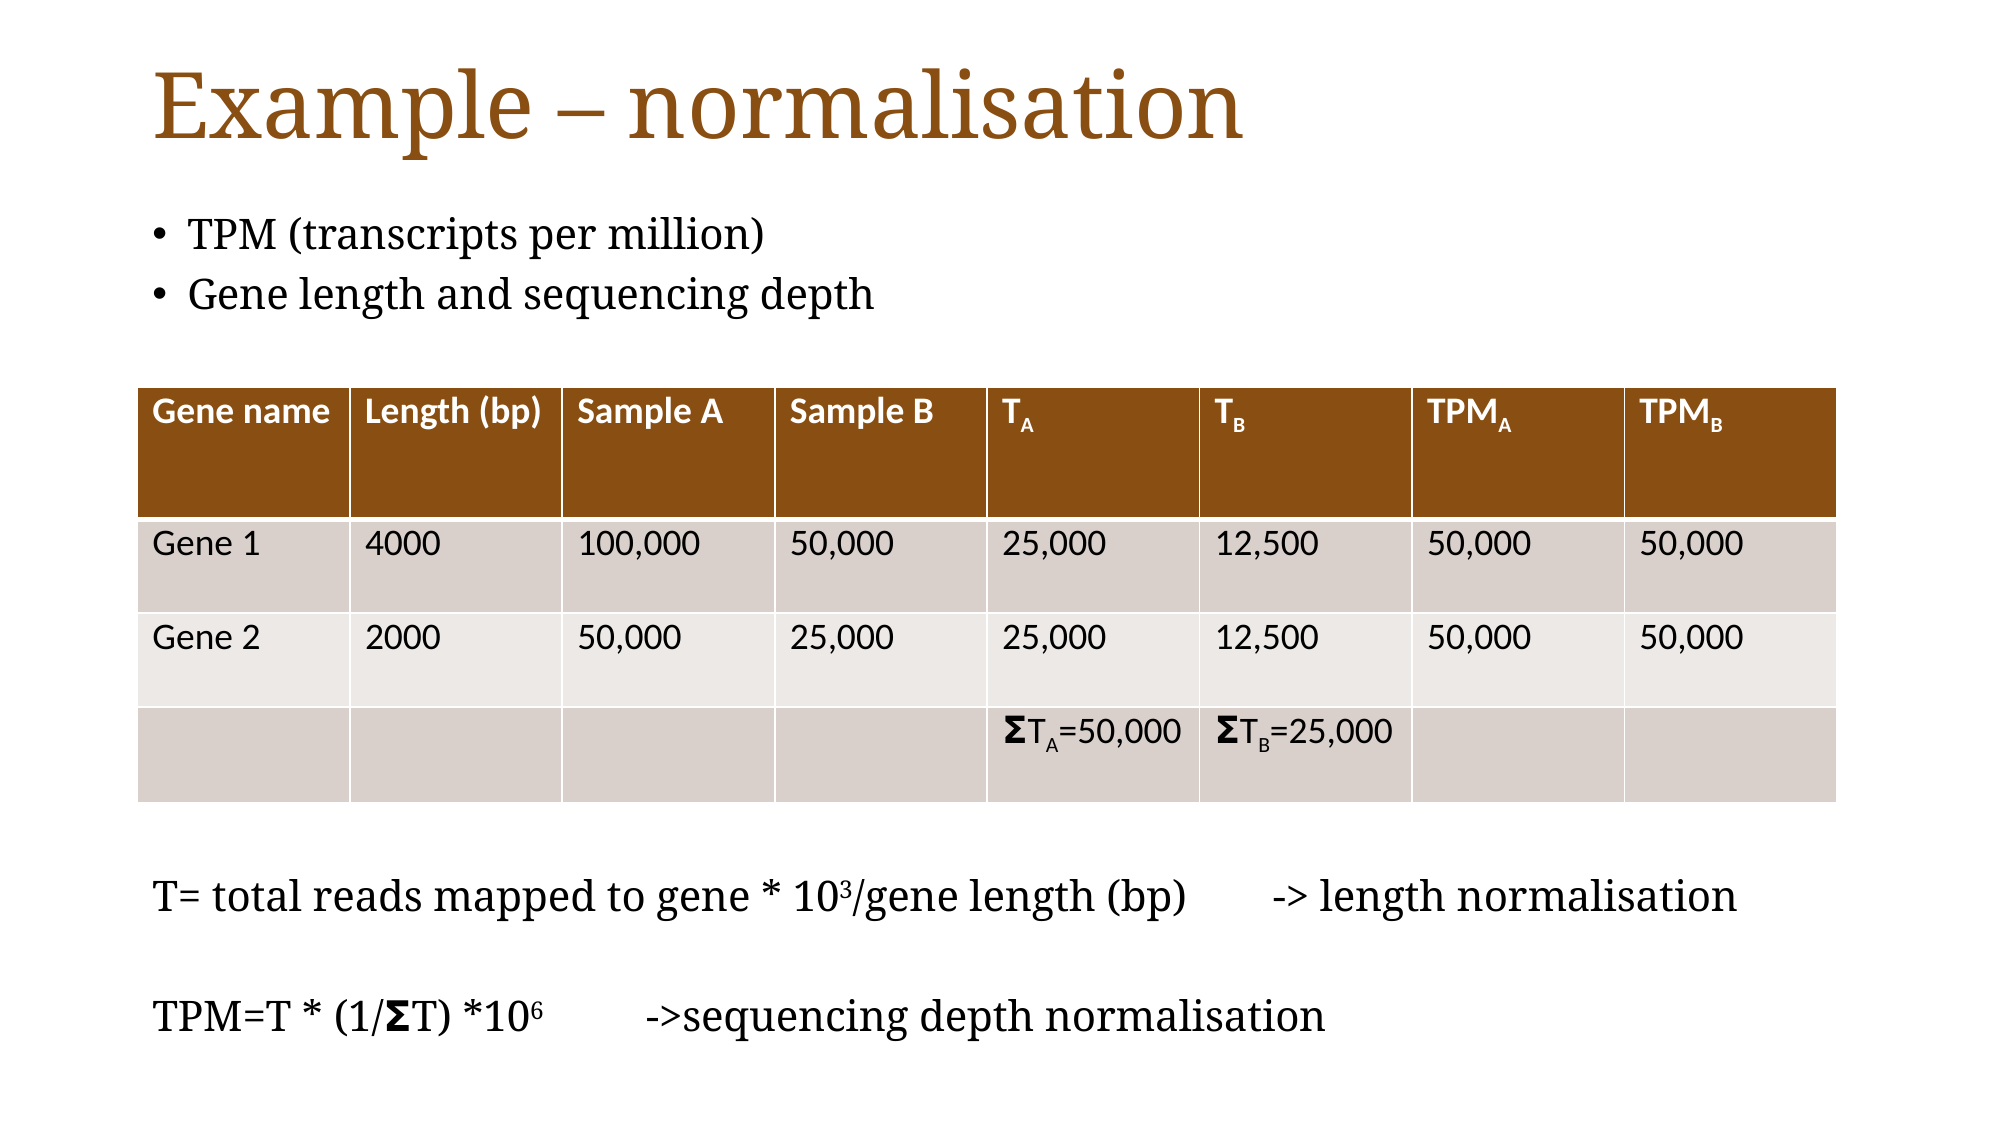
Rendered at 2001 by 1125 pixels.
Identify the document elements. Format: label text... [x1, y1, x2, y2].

table_cell 50,000 [1413, 614, 1624, 706]
table_cell Gene 2 [138, 614, 349, 706]
table_cell 12,500 [1200, 522, 1411, 612]
table_cell 25,000 [988, 522, 1199, 612]
table_cell [563, 708, 774, 802]
table_cell 25,000 [776, 614, 986, 706]
table_cell 12,500 [1200, 614, 1411, 706]
table_cell 50,000 [776, 522, 986, 612]
table_header Sample A [563, 388, 774, 517]
table_cell [351, 708, 561, 802]
table_cell 50,000 [563, 614, 774, 706]
table_cell 50,000 [1413, 522, 1624, 612]
table_cell 50,000 [1625, 614, 1836, 706]
table_cell 𝝨TA=50,000 [988, 708, 1199, 802]
table_header Length (bp) [351, 388, 561, 517]
table_header TPMA [1413, 388, 1624, 517]
table_header TB [1200, 388, 1411, 517]
table_header Gene name [138, 388, 349, 517]
table_cell 2000 [351, 614, 561, 706]
table_cell Gene 1 [138, 522, 349, 612]
table_header TPMB [1625, 388, 1836, 517]
table_cell 100,000 [563, 522, 774, 612]
table_cell [138, 708, 349, 802]
table_cell 4000 [351, 522, 561, 612]
table_cell 𝝨TB=25,000 [1200, 708, 1411, 802]
table_cell [1625, 708, 1836, 802]
title Example – normalisation [137, 0, 1863, 205]
table_header TA [988, 388, 1199, 517]
table_header Sample B [776, 388, 986, 517]
table_cell [1413, 708, 1624, 802]
table_cell [776, 708, 986, 802]
table_cell 50,000 [1625, 522, 1836, 612]
table_cell 25,000 [988, 614, 1199, 706]
list TPM (transcripts per million) Gene length and sequencing depth T= total reads mapped to gene * 103/gene length (bp) -> length normalisation TPM=T * (1/𝝨T) *106 ->sequencing depth normalisation [137, 205, 1863, 1057]
